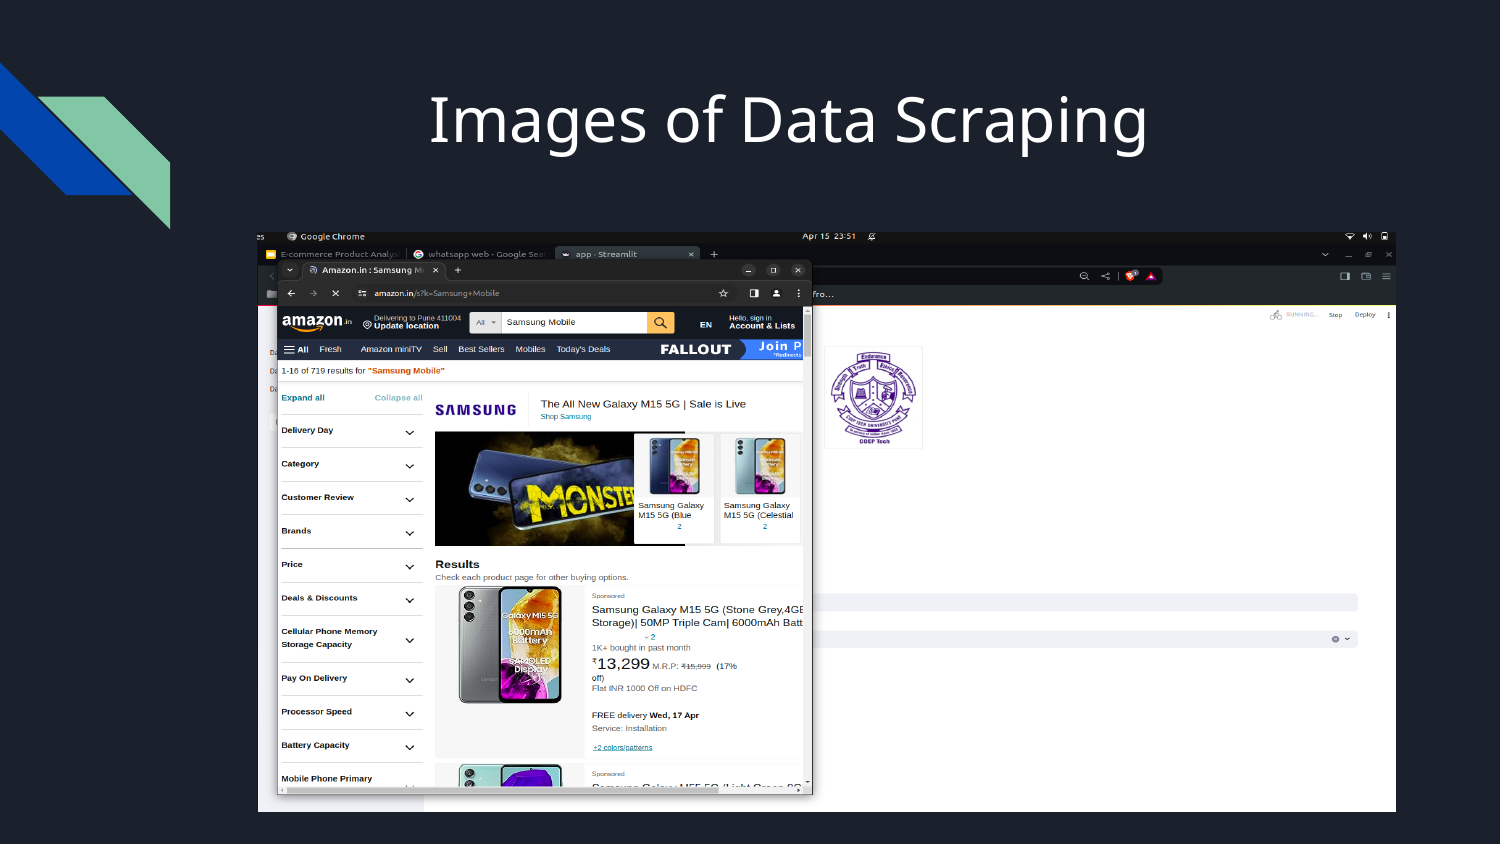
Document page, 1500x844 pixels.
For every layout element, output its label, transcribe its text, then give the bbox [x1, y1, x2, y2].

picture [257, 232, 1396, 812]
title Images of Data Scraping [212, 64, 1368, 215]
